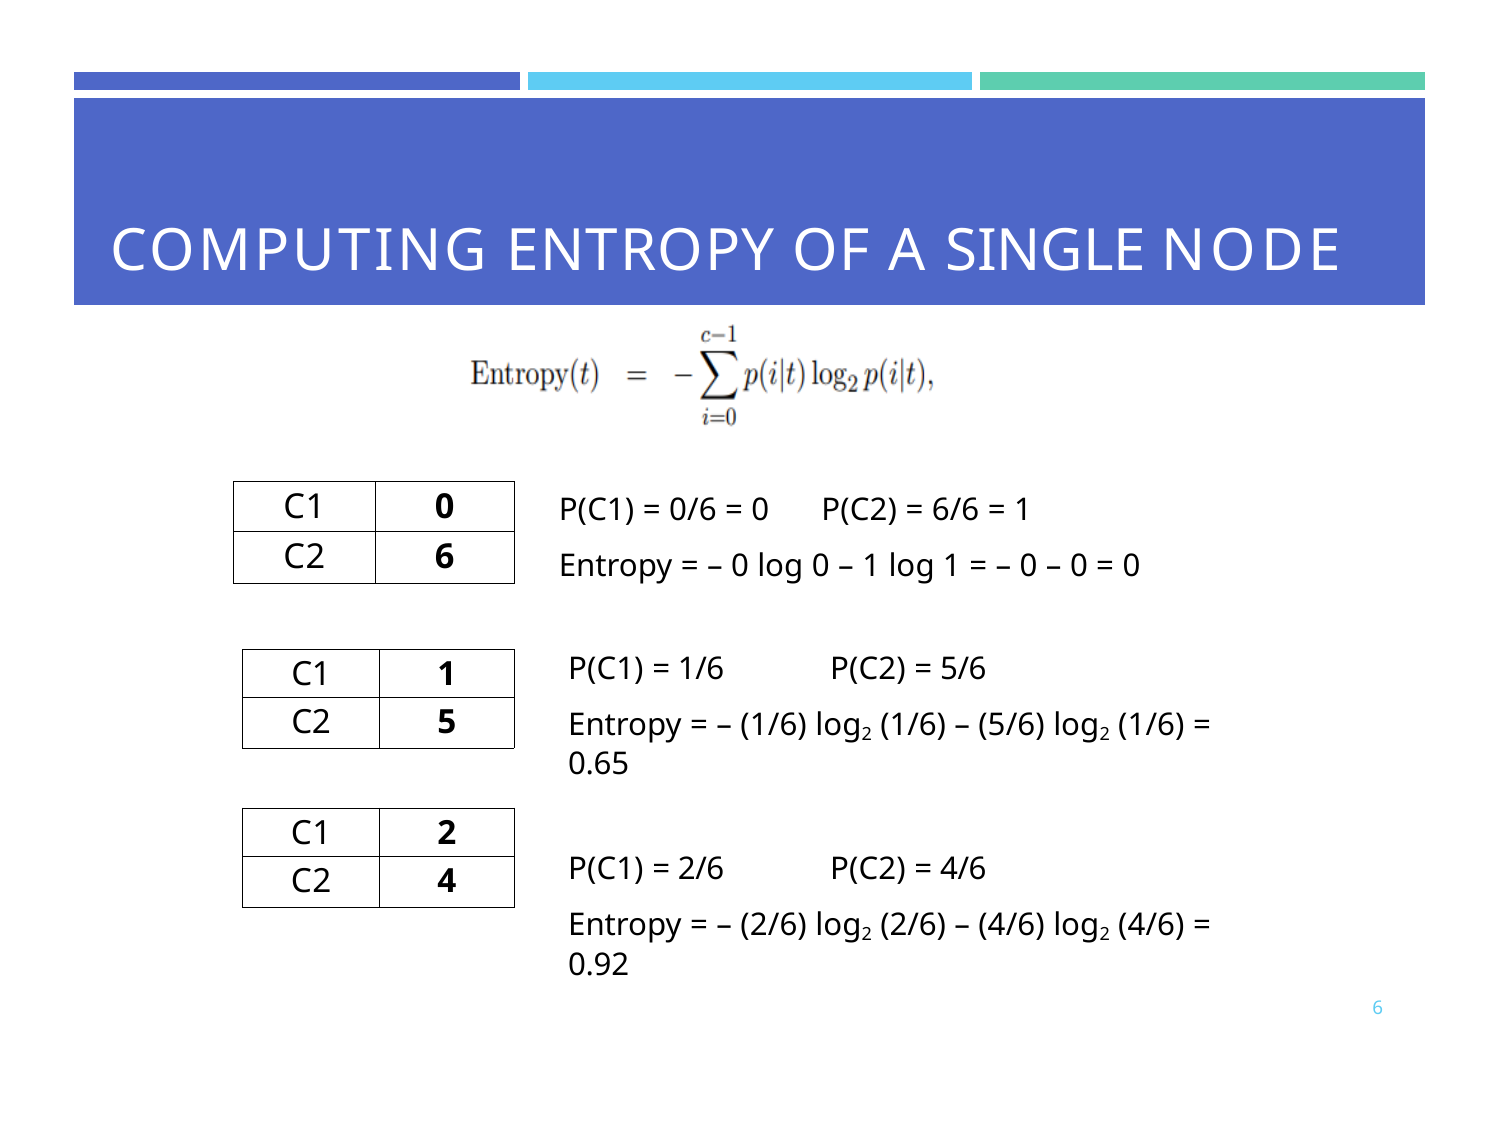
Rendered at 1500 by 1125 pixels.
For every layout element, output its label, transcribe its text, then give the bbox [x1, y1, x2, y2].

table_cell C2 [243, 698, 379, 748]
table_header C1 [234, 482, 375, 531]
table_cell 6 [376, 532, 514, 583]
table_header 0 [376, 482, 514, 531]
table_cell 4 [380, 857, 514, 907]
table_cell COMPUTING ENTROPY OF A SINGLE NODE [74, 98, 1425, 305]
table_cell C2 [234, 532, 375, 583]
table_header [980, 72, 1425, 90]
picture [437, 306, 984, 439]
table_header C1 [243, 809, 379, 856]
table_header C1 [243, 650, 379, 697]
table_header [74, 72, 520, 90]
table_cell 5 [380, 698, 514, 748]
table_header [528, 72, 972, 90]
table_header 1 [380, 650, 514, 697]
table_header 2 [380, 809, 514, 856]
slide_number 6 [1365, 995, 1400, 1125]
text_box P(C1) = 0/6 = 0 P(C2) = 6/6 = 1 Entropy = – 0 log 0 – 1 log 1 = – 0 – 0 = 0 P(C1) = 1/6 P(C2) = 5/6 Entropy = – (1/6) log2 (1/6) – (5/6) log2 (1/6) = 0.65 P(C1) = 2/6 P(C2) = 4/6 Entropy = – (2/6) log2 (2/6) – (4/6) log2 (4/6) = 0.92 [552, 468, 1277, 982]
table_cell C2 [243, 857, 379, 907]
